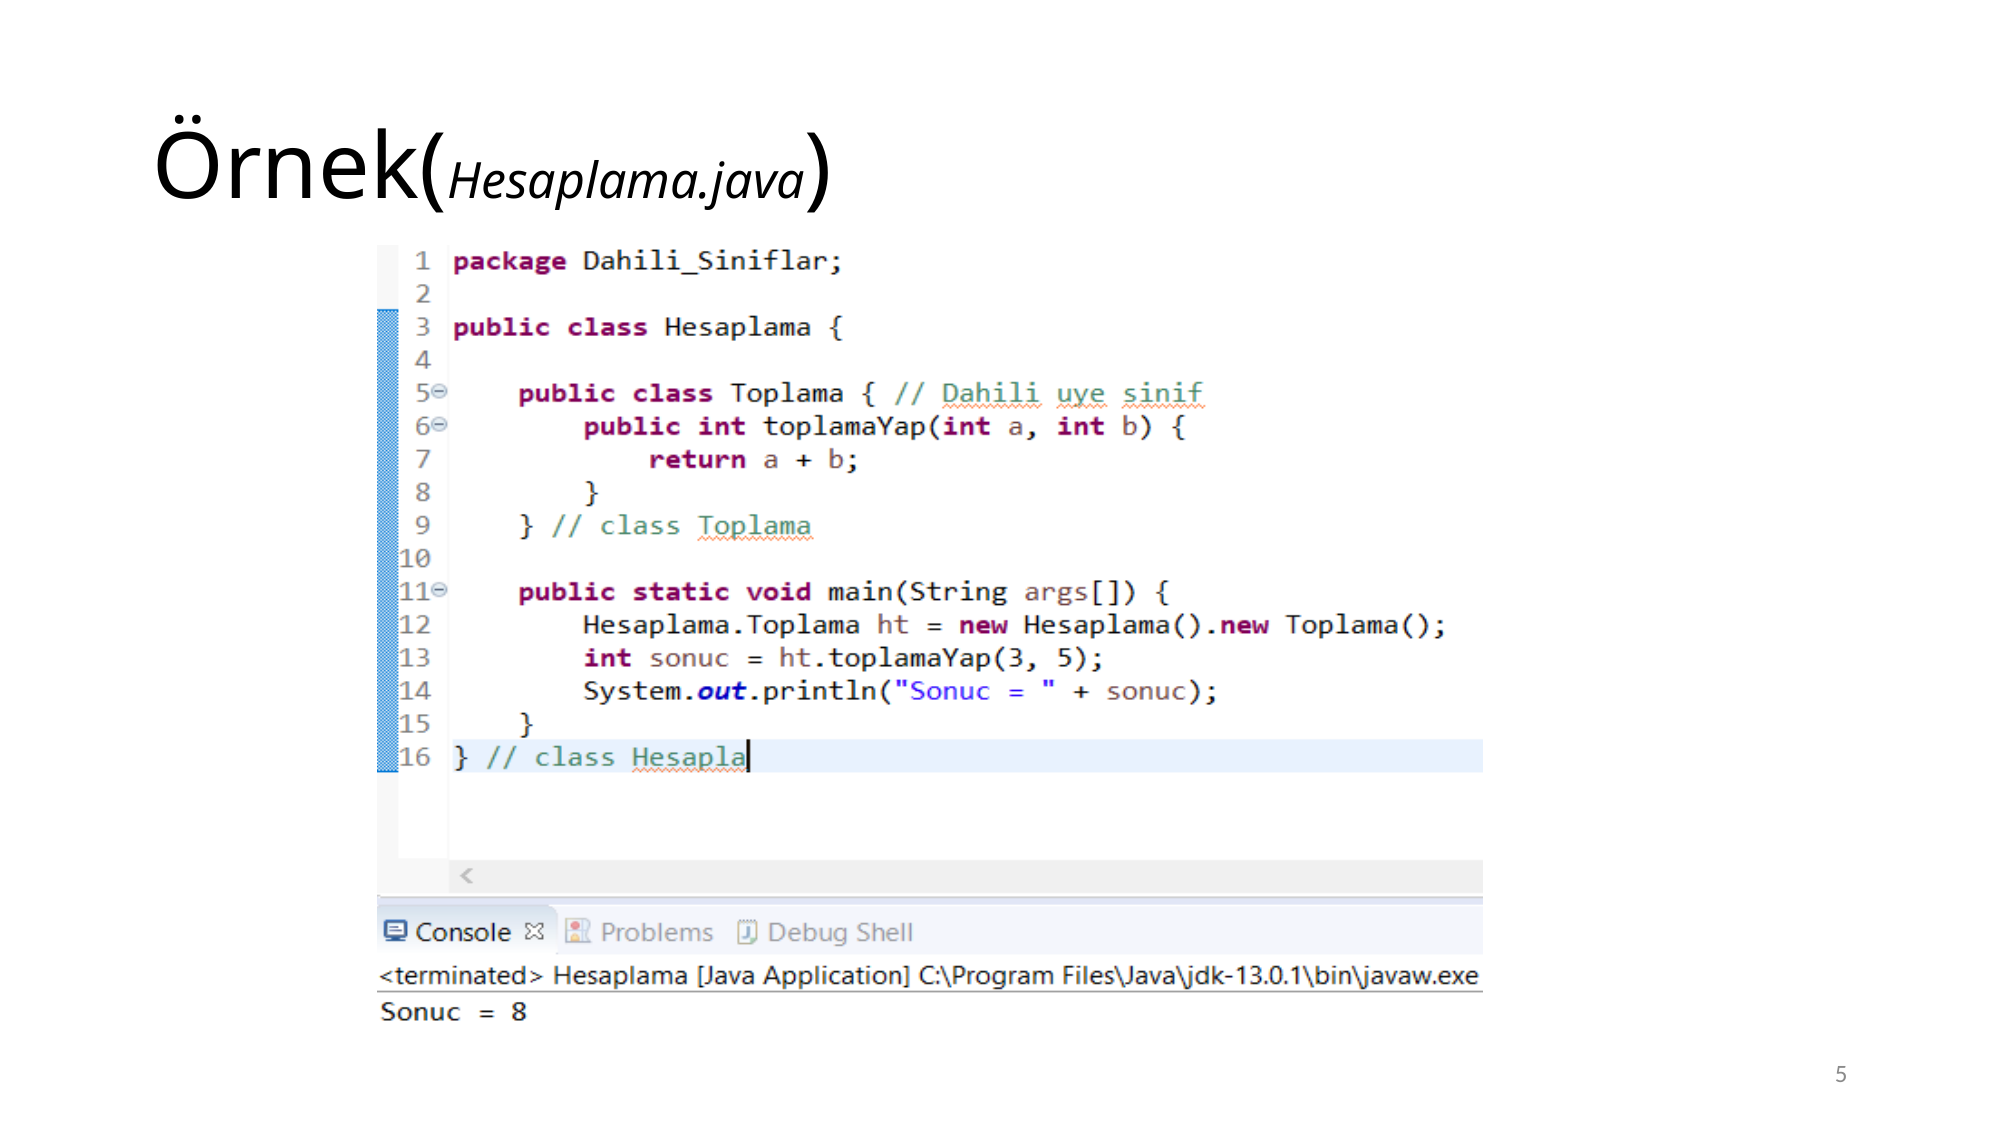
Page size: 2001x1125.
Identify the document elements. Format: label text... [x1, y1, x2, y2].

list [377, 245, 1483, 1039]
slide_number 5 [1412, 1042, 1863, 1103]
title Örnek(Hesaplama.java) [137, 59, 1863, 278]
